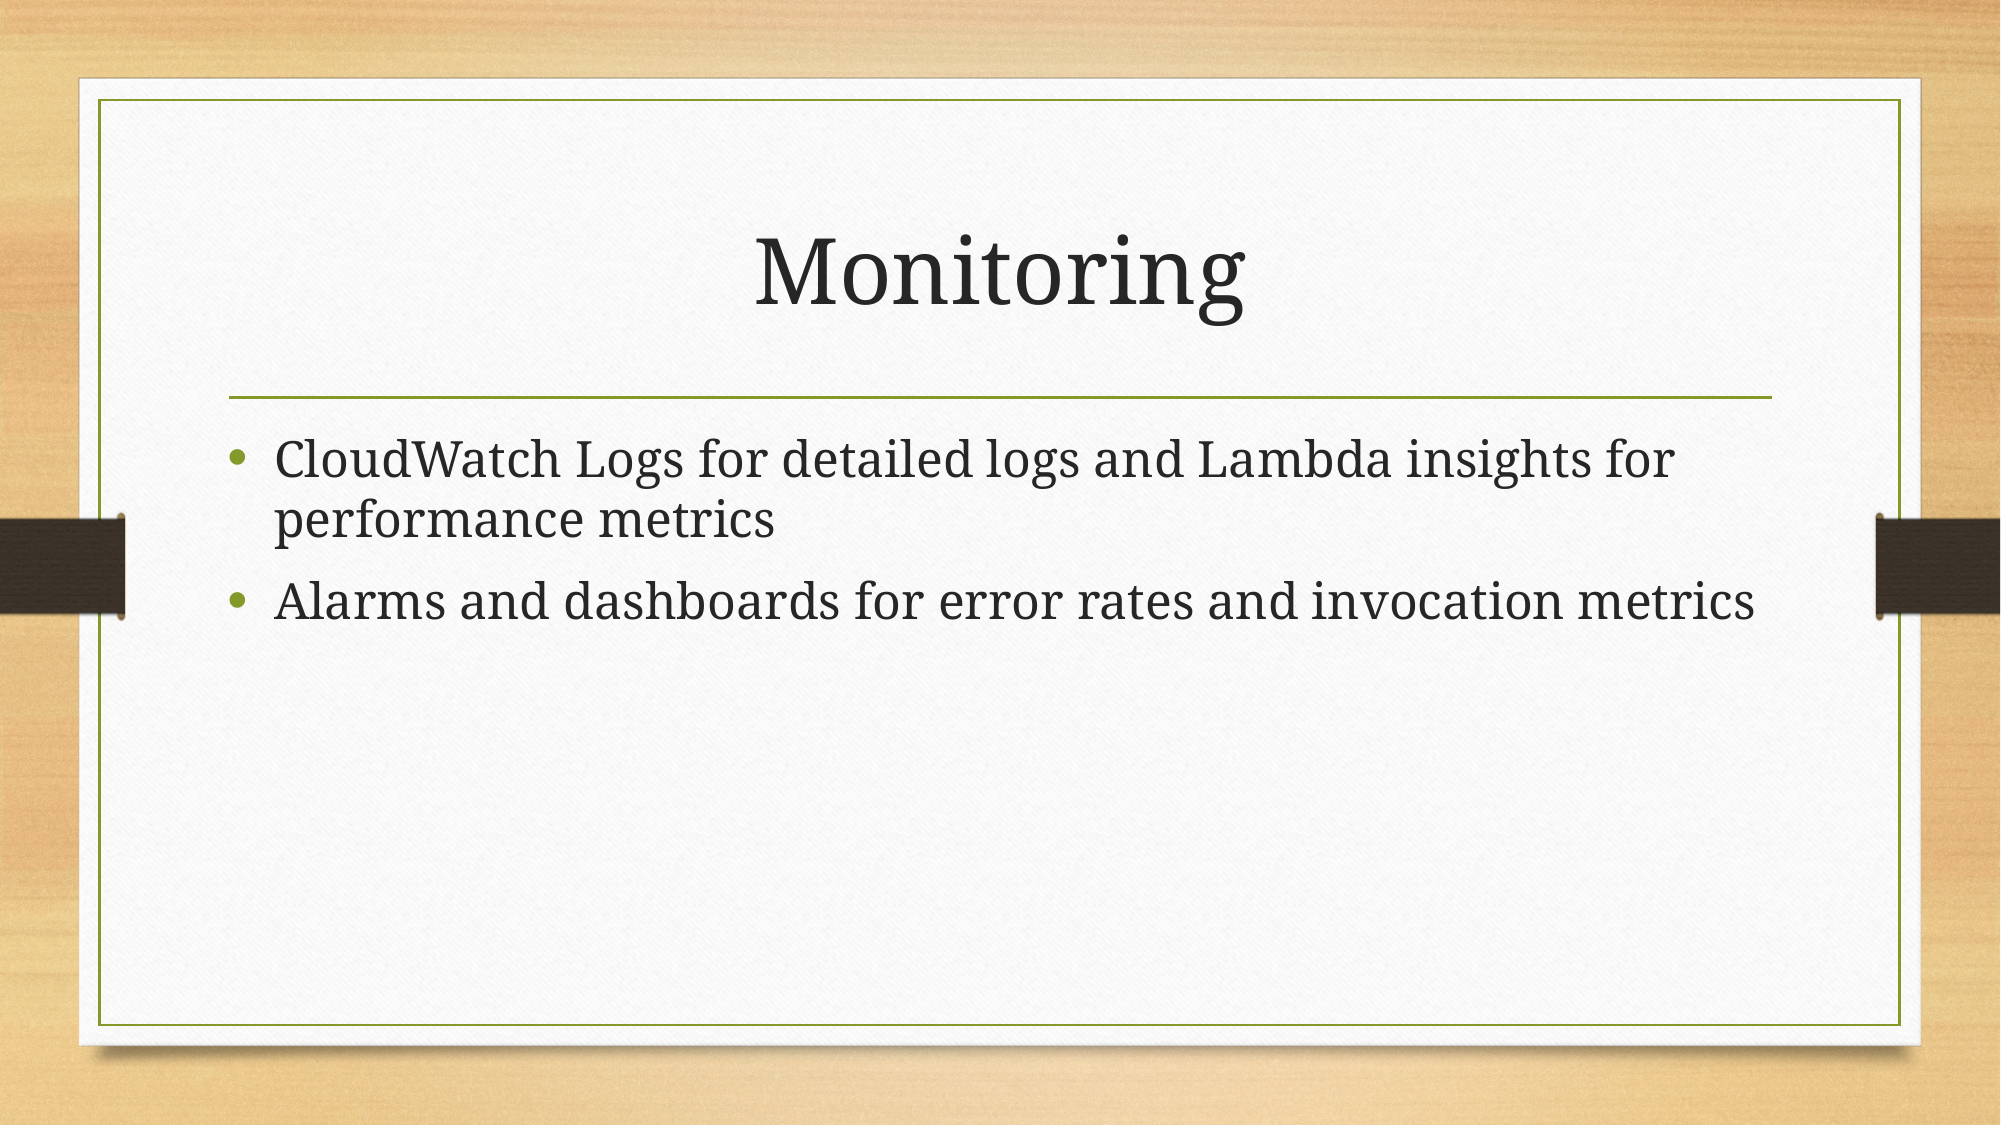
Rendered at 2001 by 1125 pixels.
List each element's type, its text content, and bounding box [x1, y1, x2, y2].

list CloudWatch Logs for detailed logs and Lambda insights for performance metrics Alarms and dashboards for error rates and invocation metrics [212, 419, 1788, 964]
picture [0, 0, 2001, 1125]
title Monitoring [212, 161, 1788, 375]
